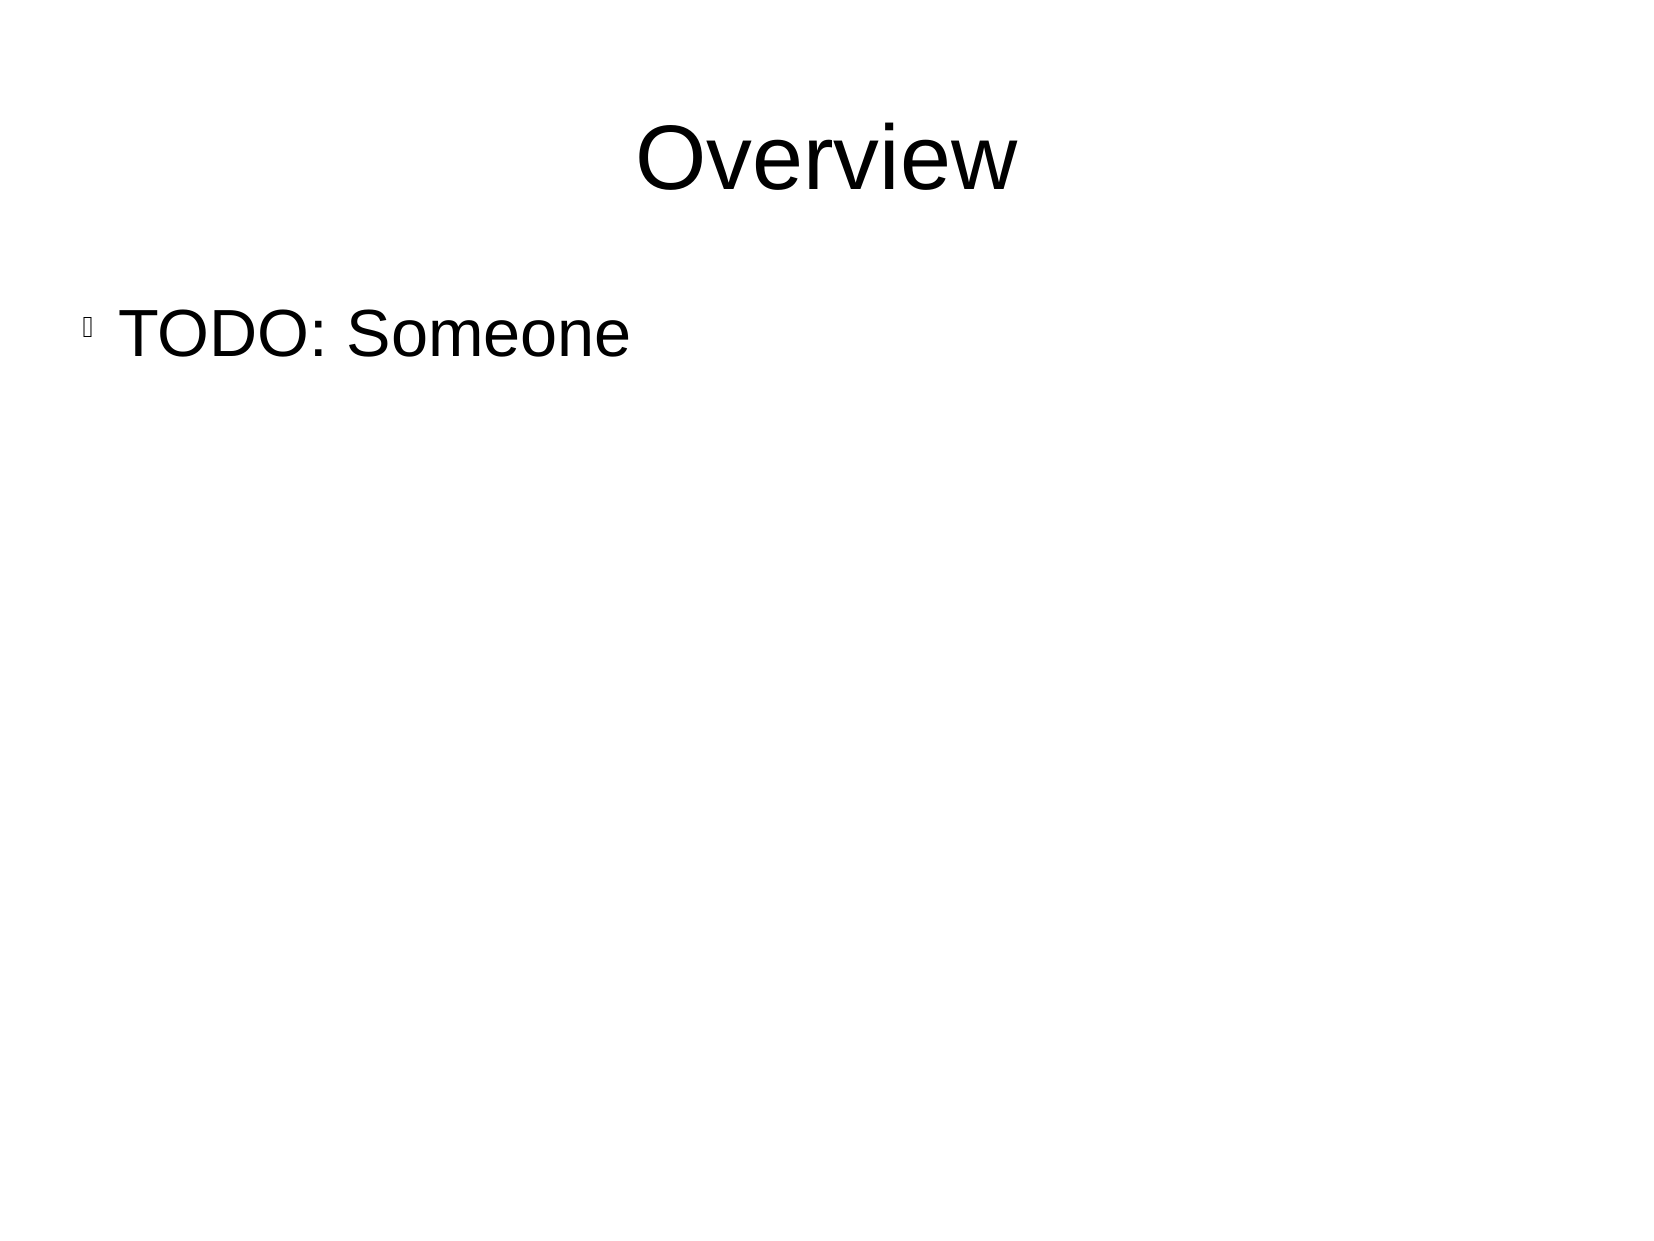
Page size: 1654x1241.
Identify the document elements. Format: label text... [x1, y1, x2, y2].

text_box Overview [82, 49, 1571, 257]
text_box TODO: Someone [82, 290, 1571, 1010]
